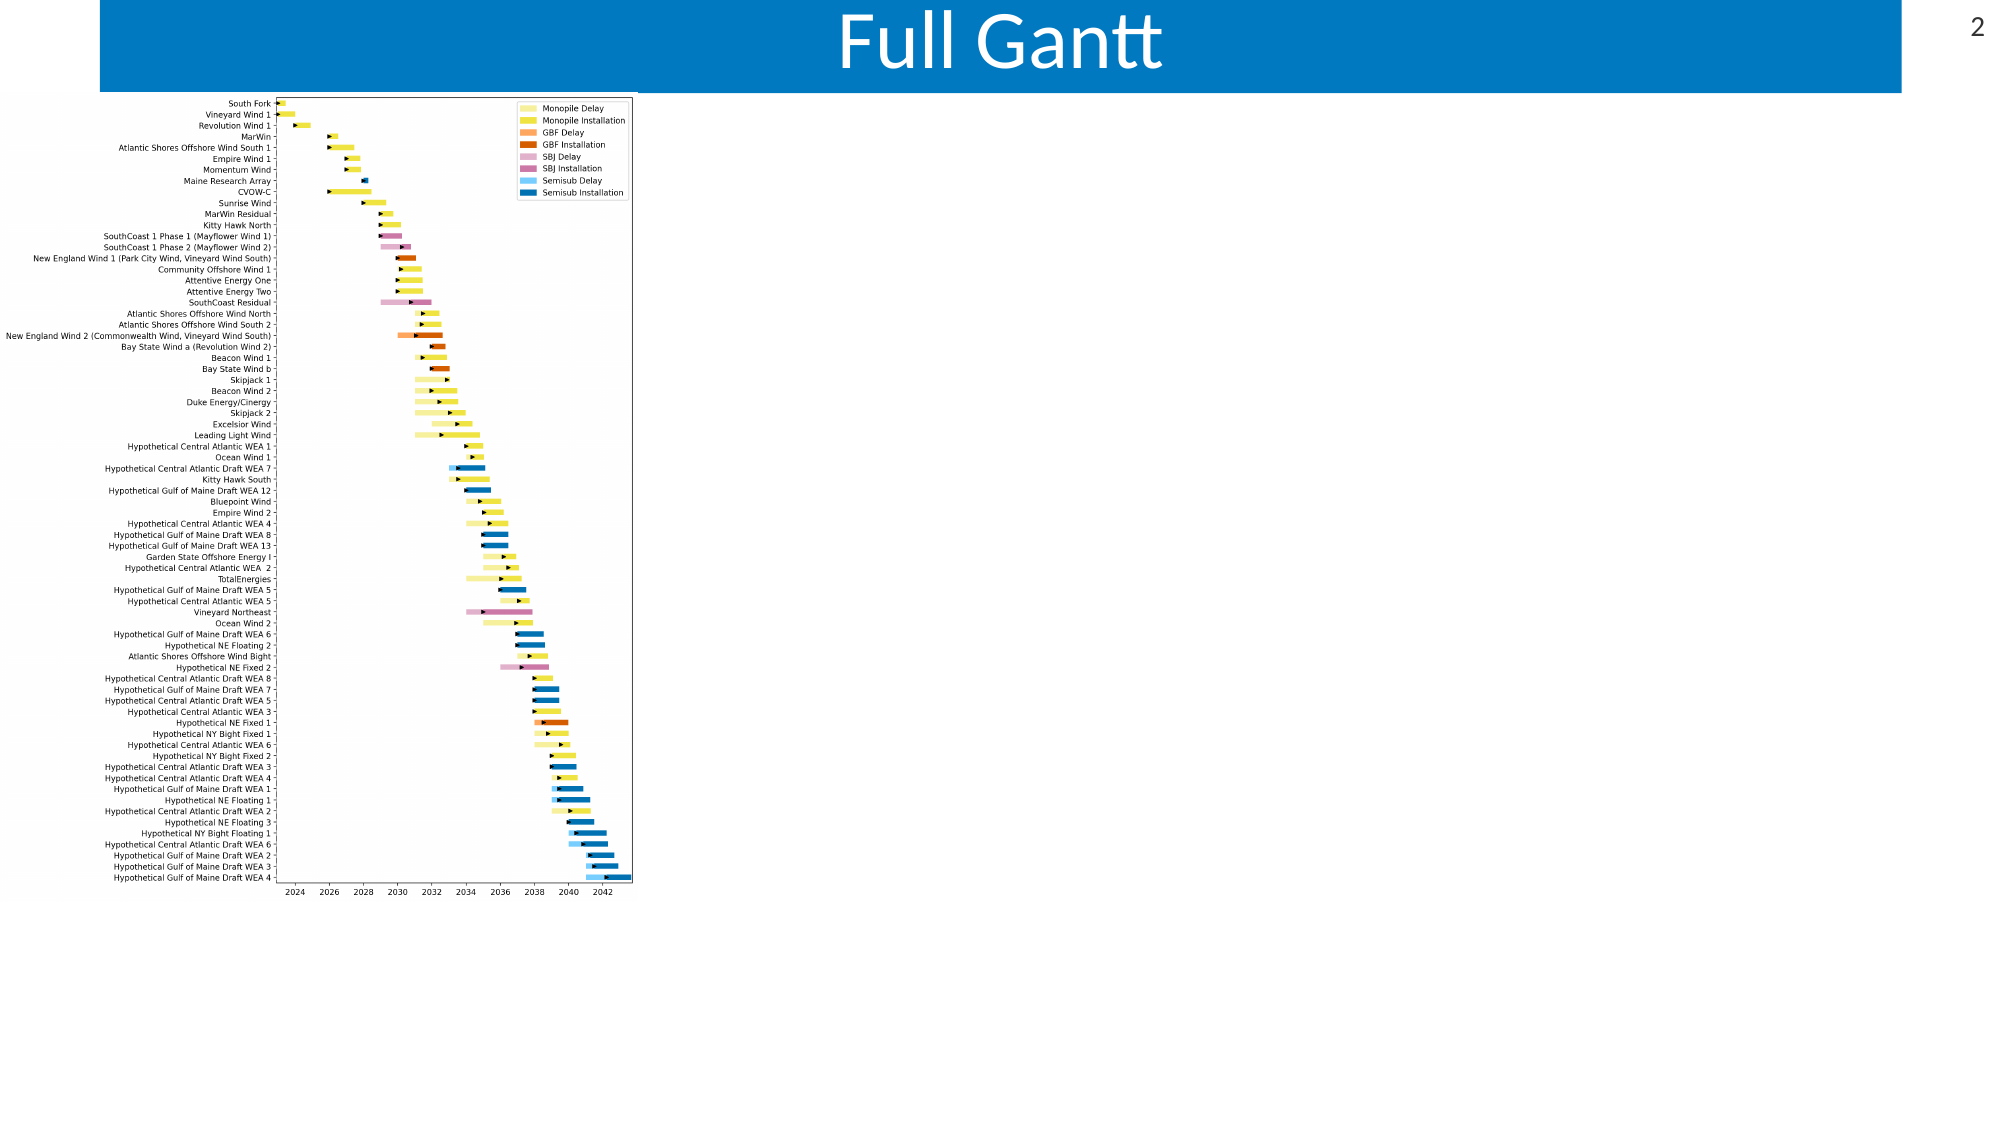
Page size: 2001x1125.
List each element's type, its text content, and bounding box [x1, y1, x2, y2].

picture [0, 92, 638, 902]
title Full Gantt [99, 0, 1902, 94]
